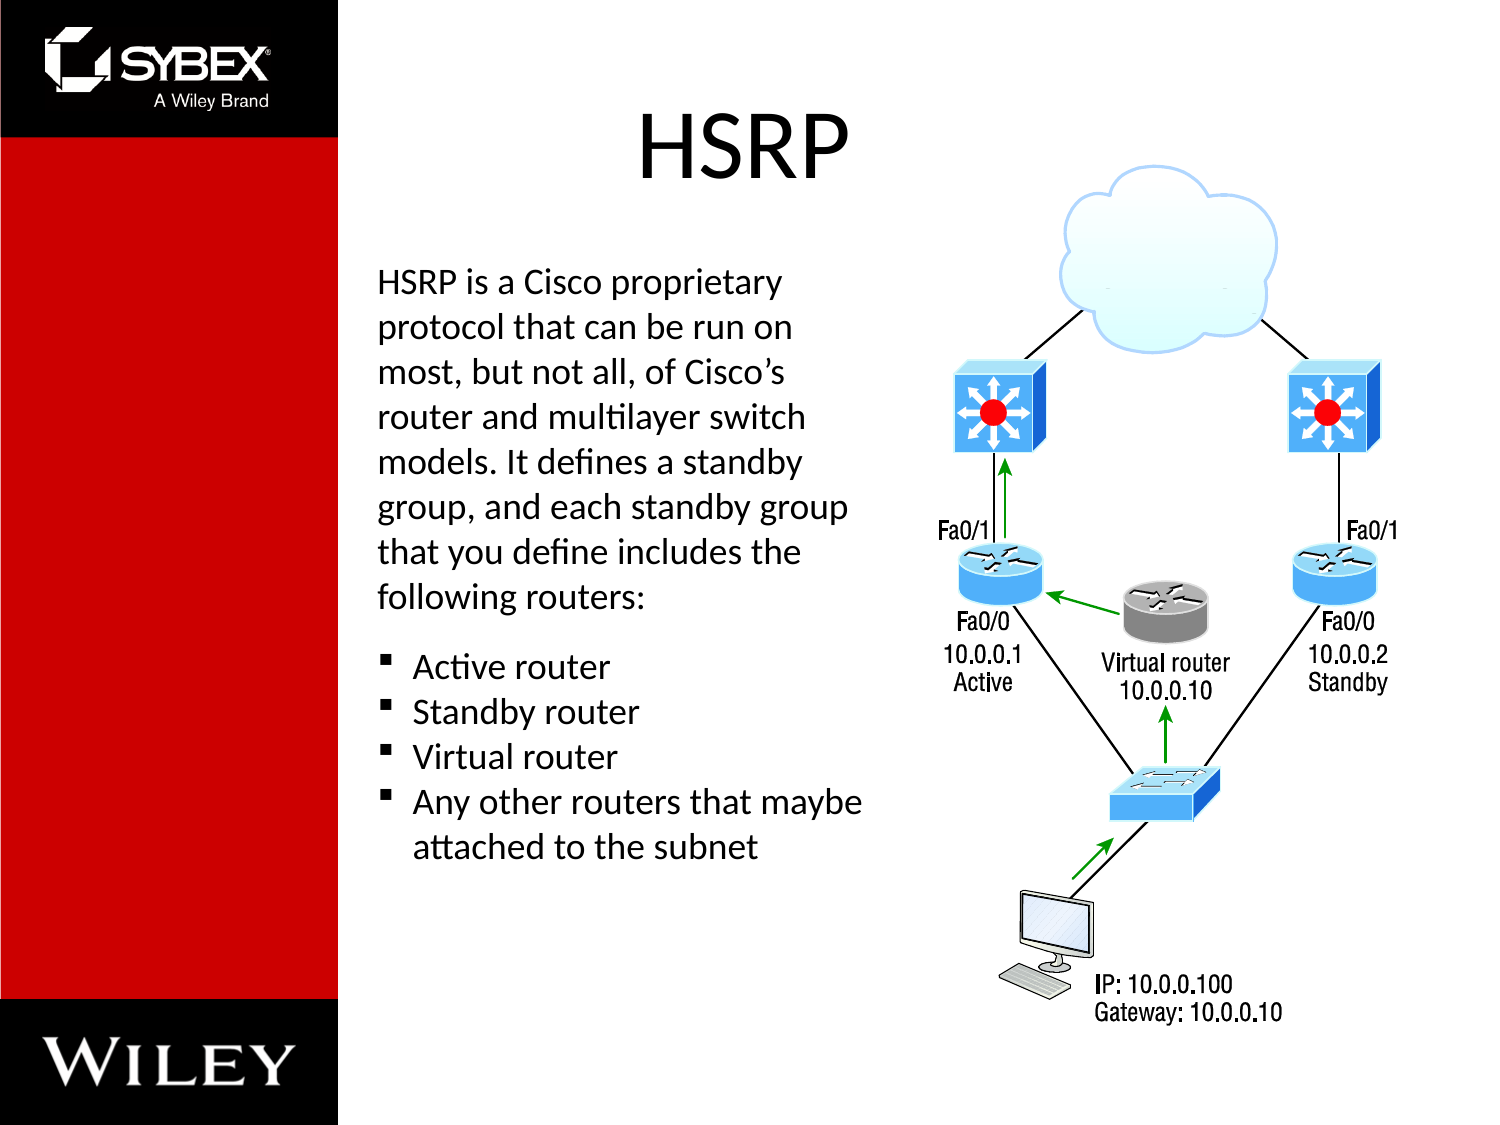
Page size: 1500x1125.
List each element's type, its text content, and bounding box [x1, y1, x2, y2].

picture [0, 999, 338, 1125]
text_box HSRP is a Cisco proprietary protocol that can be run on most, but not all, of Cisco’s router and multilayer switch models. It defines a standby group, and each standby group that you define includes the following routers: Active router Standby router Virtual router Any other routers that maybe attached to the subnet [362, 249, 899, 875]
title HSRP [412, 45, 1075, 233]
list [937, 162, 1401, 1028]
picture [45, 27, 271, 111]
